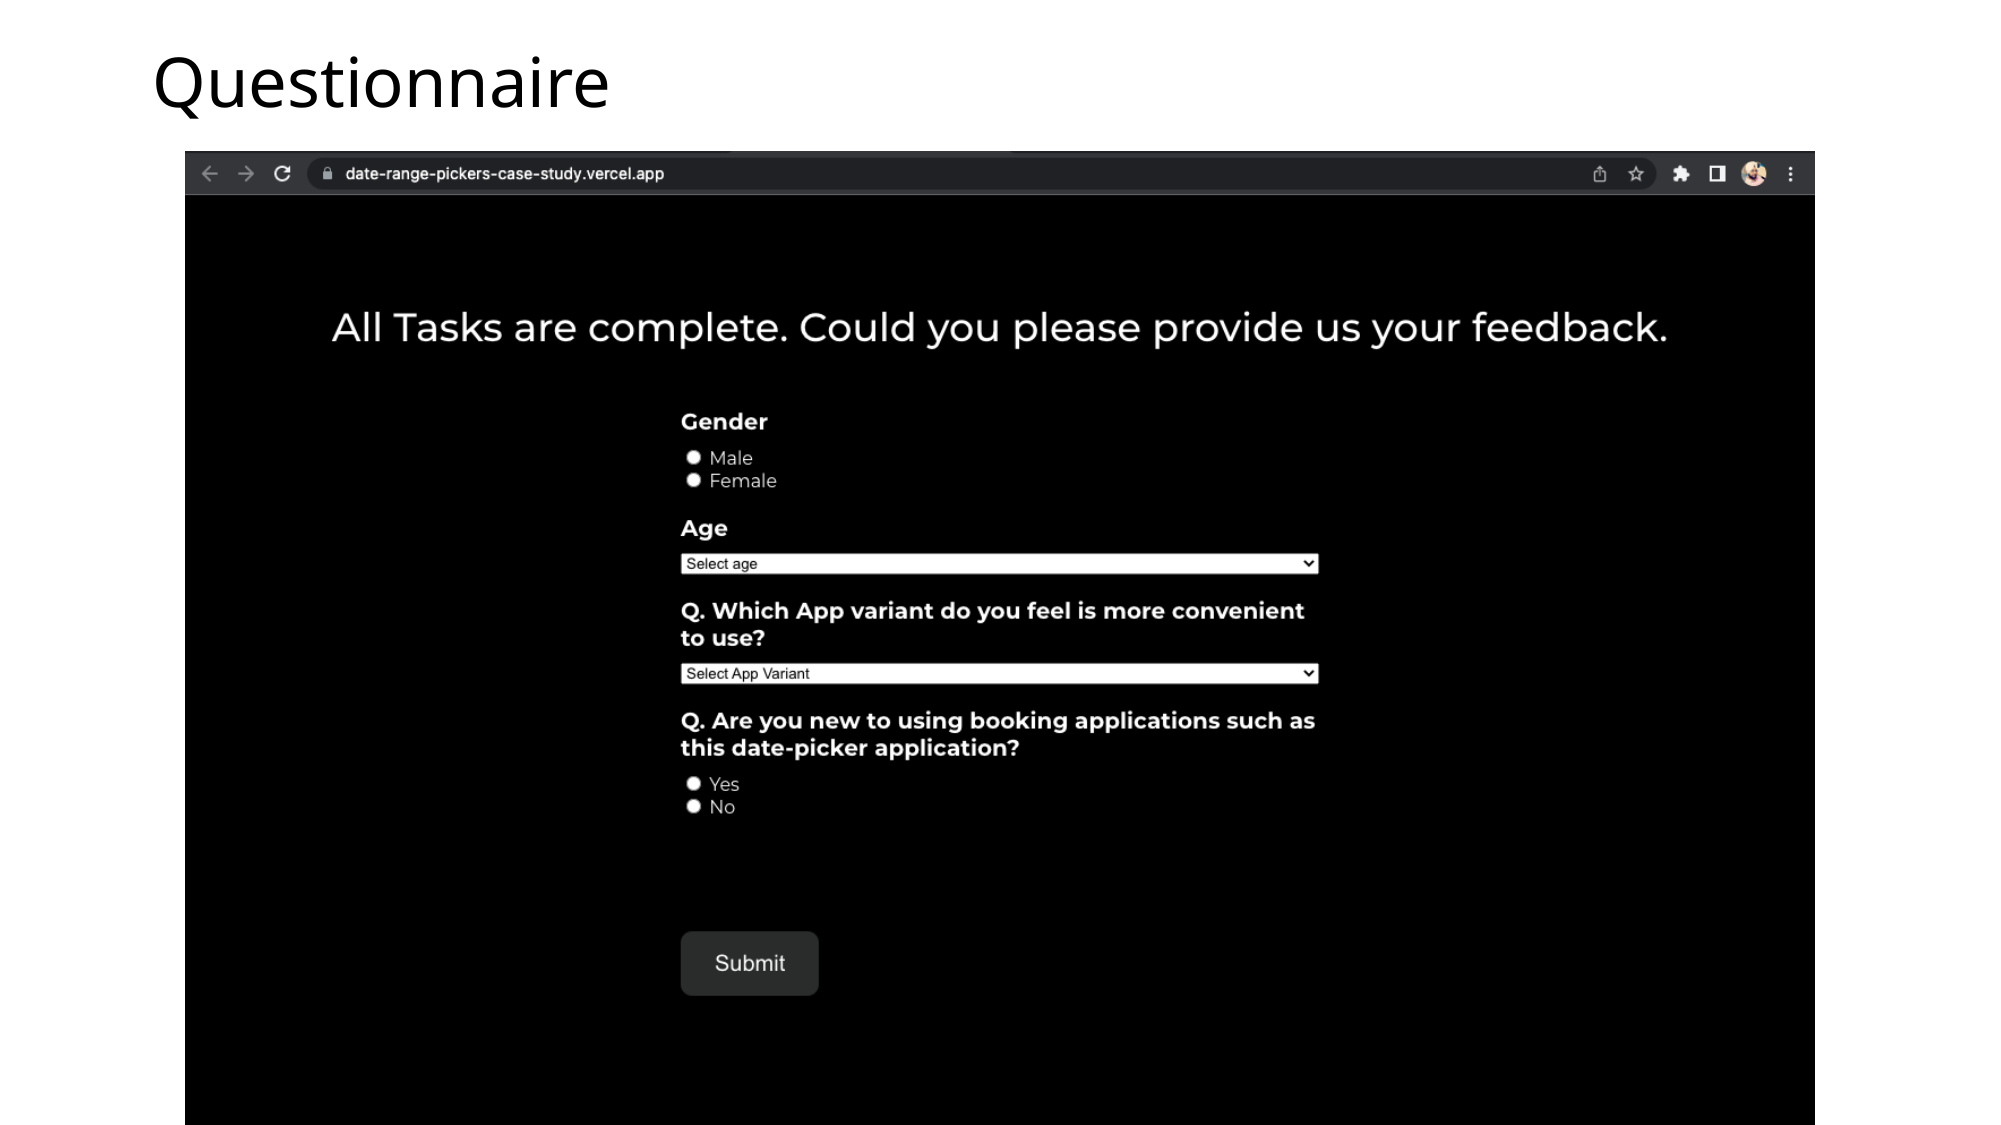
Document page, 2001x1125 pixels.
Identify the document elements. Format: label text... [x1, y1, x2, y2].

title Questionnaire [137, 39, 1863, 130]
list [185, 151, 1815, 1125]
